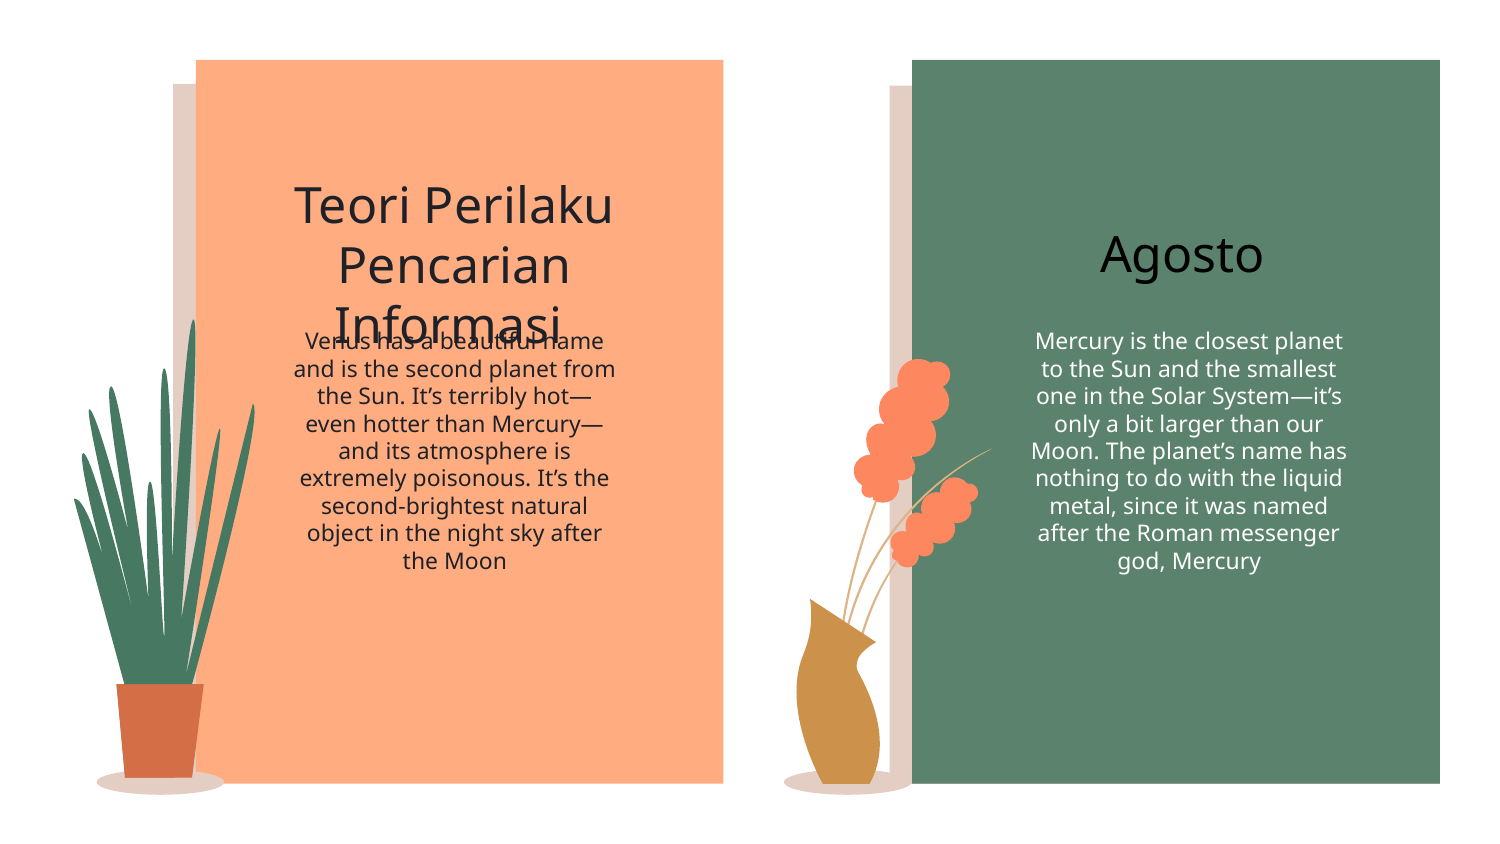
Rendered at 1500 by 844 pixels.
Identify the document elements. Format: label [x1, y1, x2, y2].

text_box [172, 59, 724, 784]
text_box [779, 358, 993, 795]
text_box [874, 49, 1441, 784]
text_box [73, 319, 268, 795]
